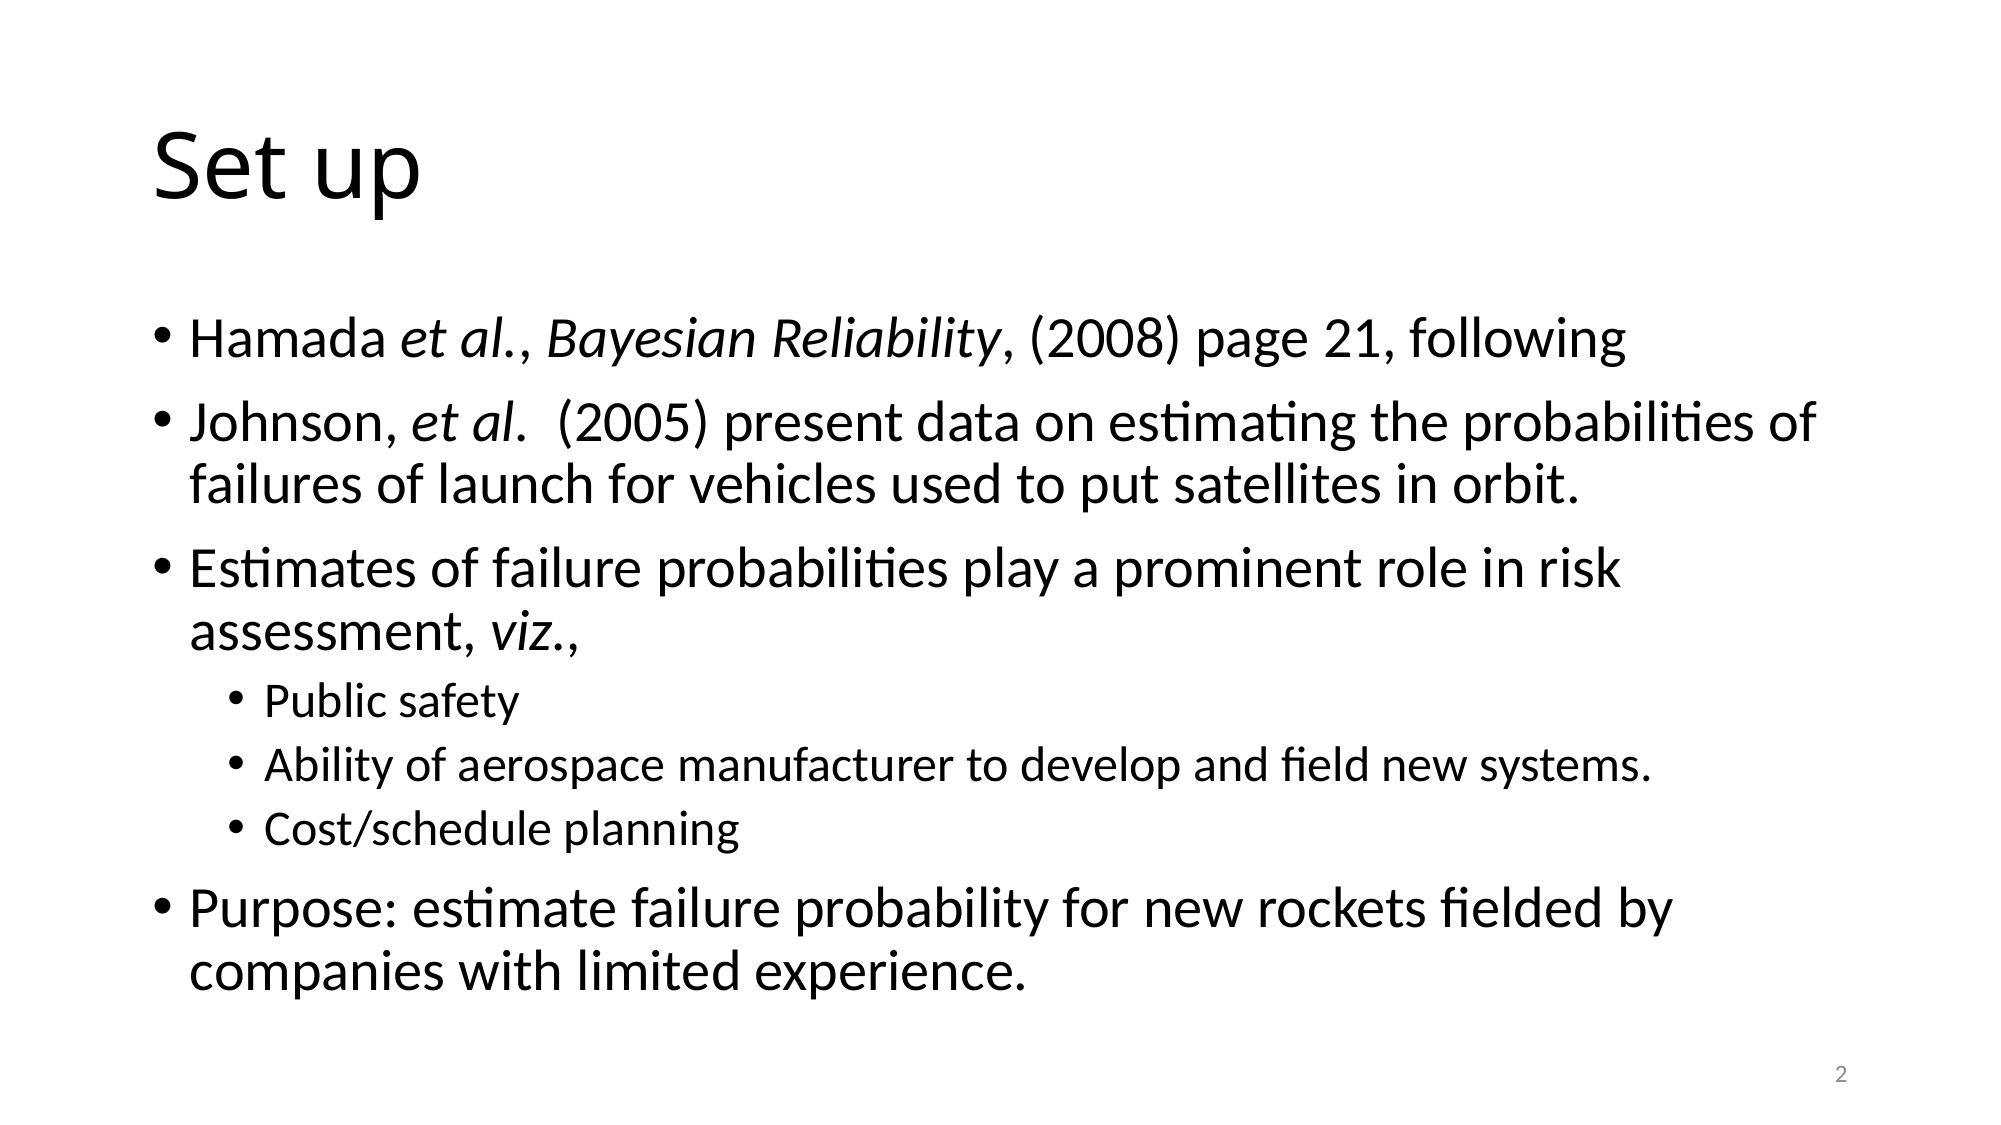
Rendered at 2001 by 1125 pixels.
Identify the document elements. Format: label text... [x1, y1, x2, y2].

list Hamada et al., Bayesian Reliability, (2008) page 21, following Johnson, et al. (2005) present data on estimating the probabilities of failures of launch for vehicles used to put satellites in orbit. Estimates of failure probabilities play a prominent role in risk assessment, viz., Public safety Ability of aerospace manufacturer to develop and field new systems. Cost/schedule planning Purpose: estimate failure probability for new rockets fielded by companies with limited experience. [137, 299, 1863, 1014]
title Set up [137, 59, 1863, 278]
slide_number 2 [1412, 1042, 1863, 1103]
